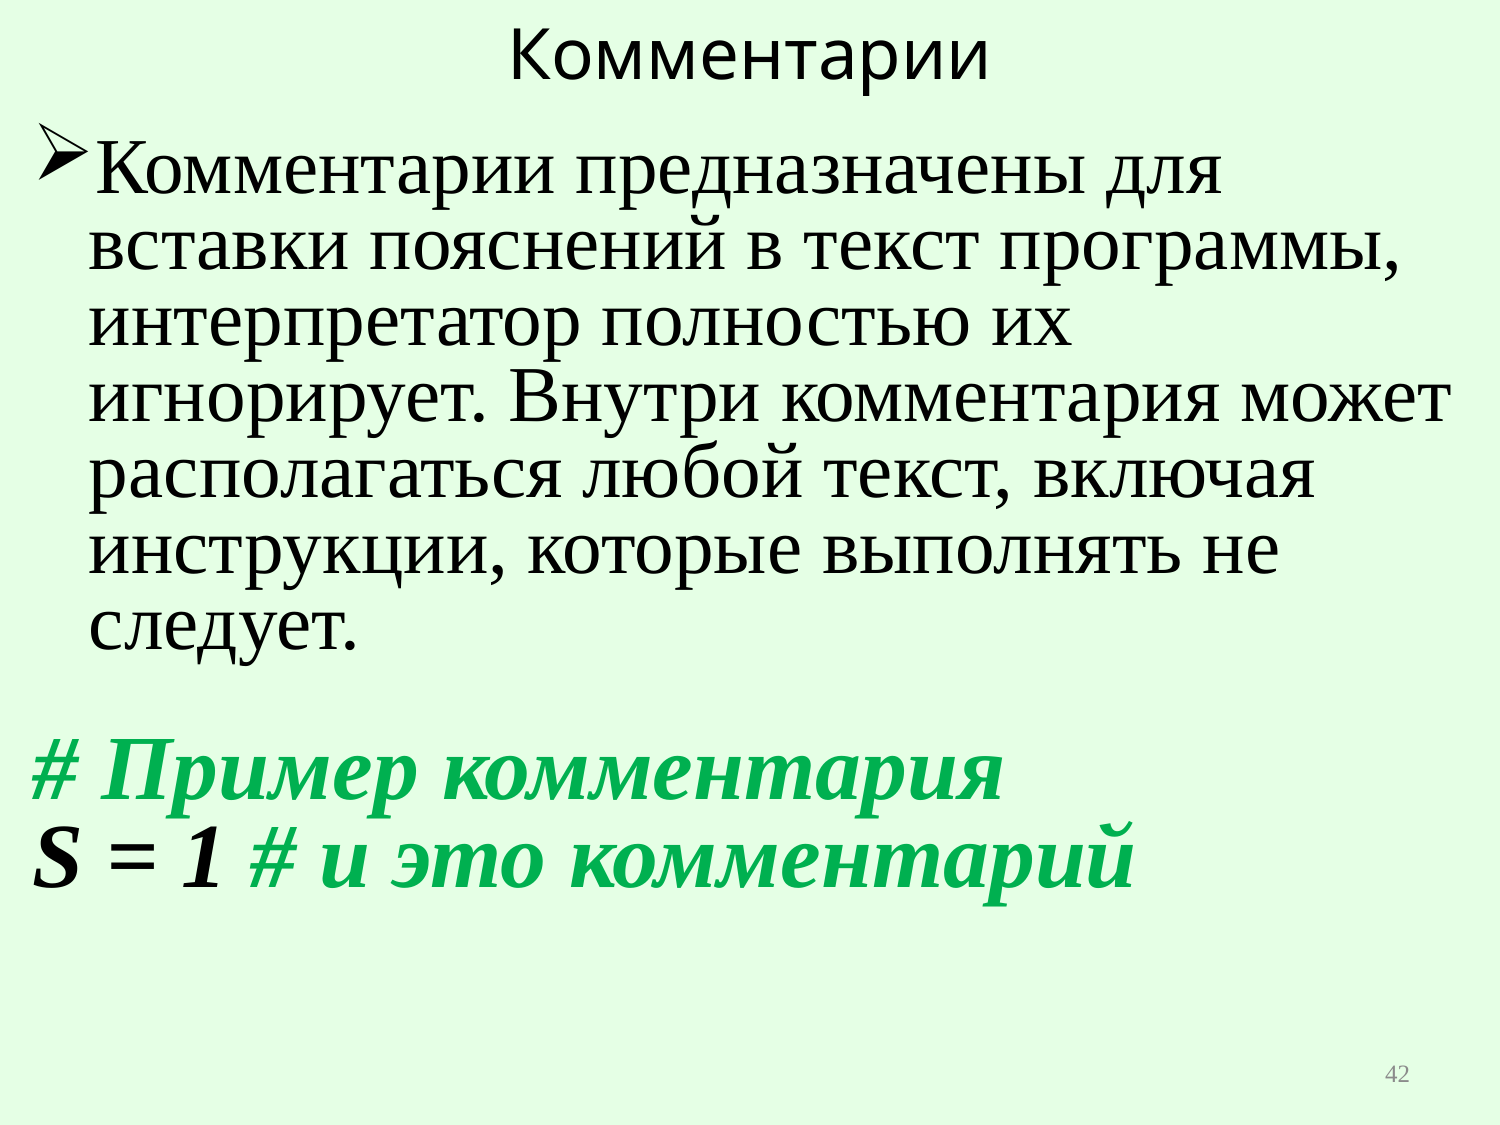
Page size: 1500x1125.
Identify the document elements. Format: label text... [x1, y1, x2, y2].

slide_number 42 [1074, 1042, 1425, 1103]
title Комментарии [17, 0, 1483, 102]
list Комментарии предназначены для вставки пояснений в текст программы, интерпретатор полностью их игнорирует. Внутри комментария может располагаться любой текст, включая инструкции, которые выполнять не следует. # Пример комментария S = 1 # и это комментарий [17, 125, 1483, 1035]
